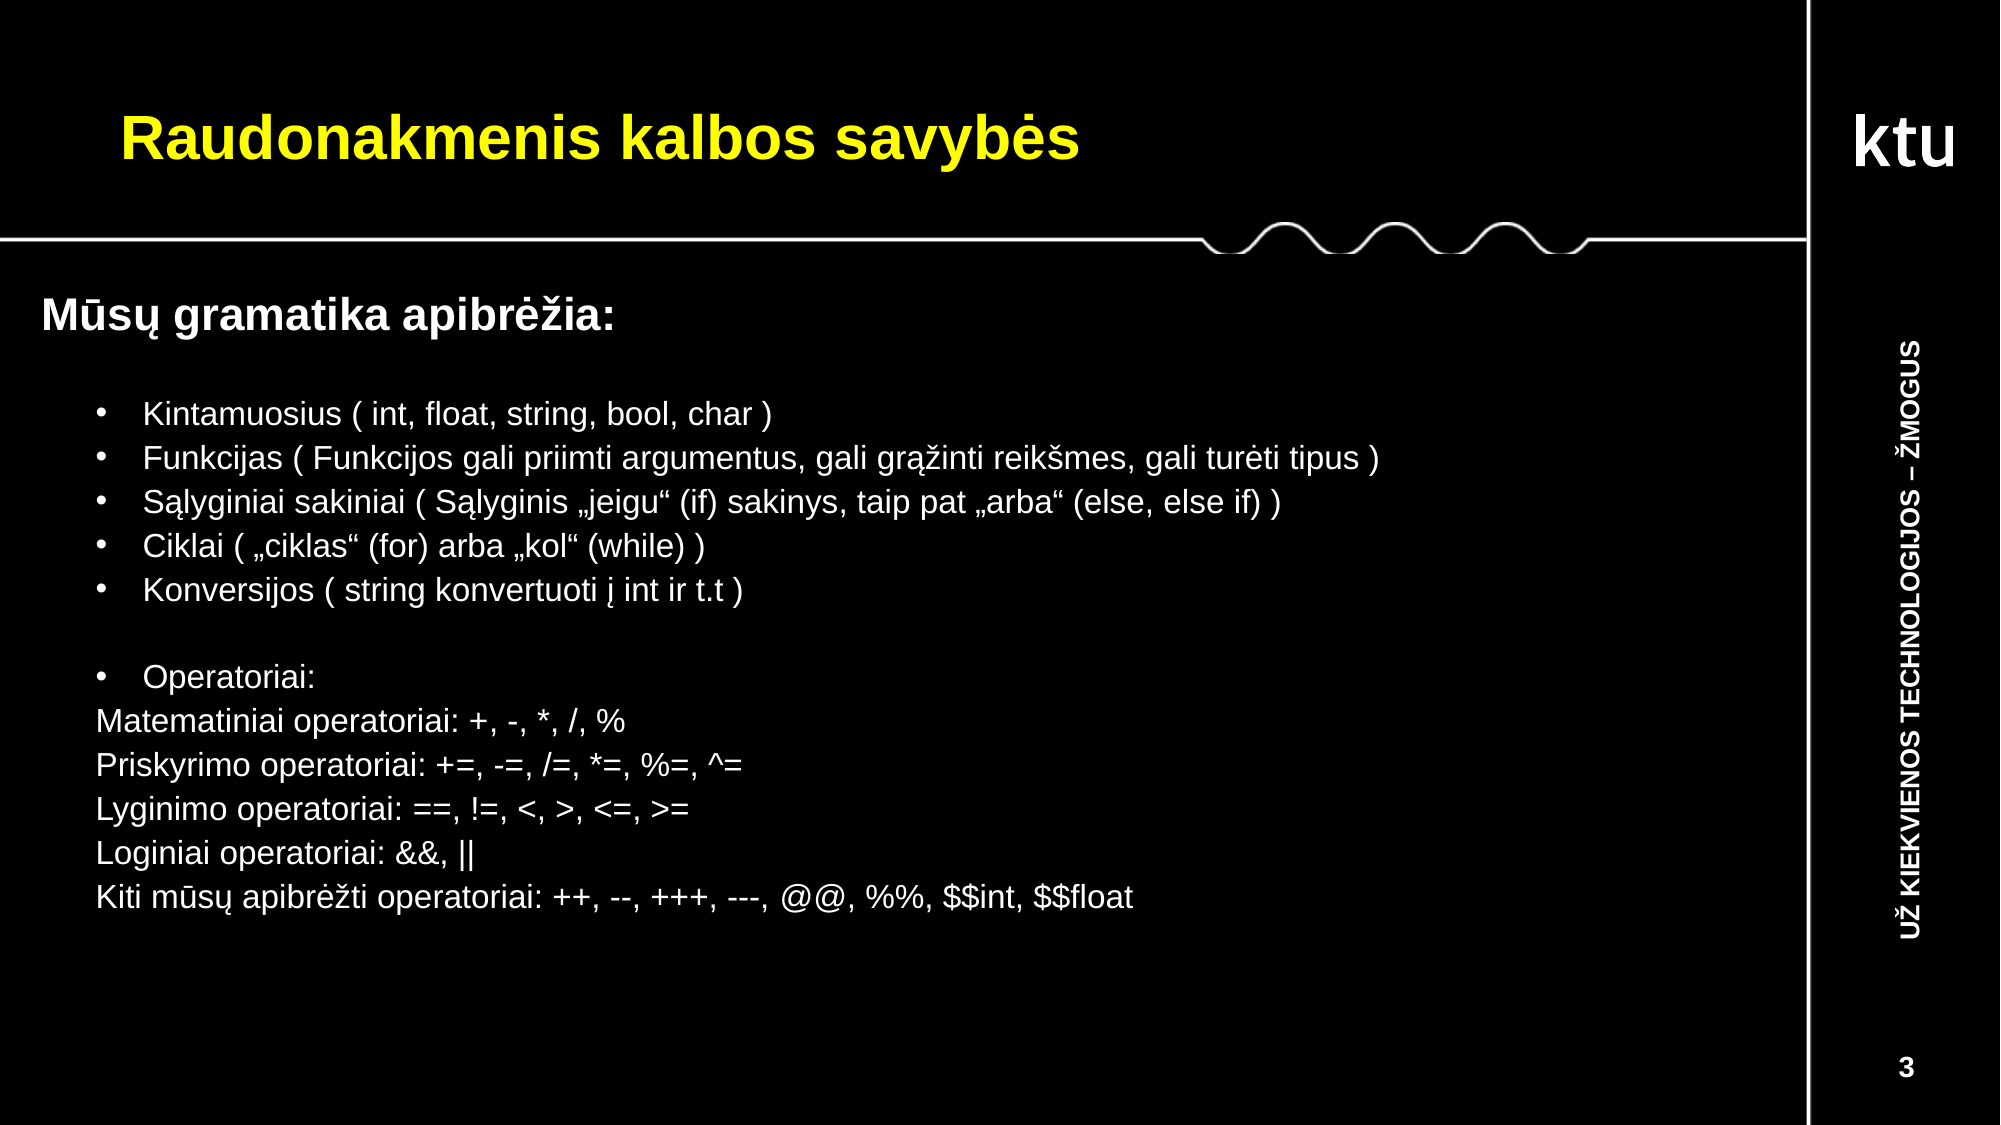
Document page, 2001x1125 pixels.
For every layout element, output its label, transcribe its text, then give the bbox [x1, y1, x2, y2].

text_box Kintamuosius ( int, float, string, bool, char ) Funkcijas ( Funkcijos gali priimti argumentus, gali grąžinti reikšmes, gali turėti tipus ) Sąlyginiai sakiniai ( Sąlyginis „jeigu“ (if) sakinys, taip pat „arba“ (else, else if) ) Ciklai ( „ciklas“ (for) arba „kol“ (while) ) Konversijos ( string konvertuoti į int ir t.t ) Operatoriai: Matematiniai operatoriai: +, -, *, /, % Priskyrimo operatoriai: +=, -=, /=, *=, %=, ^= Lyginimo operatoriai: ==, !=, <, >, <=, >= Loginiai operatoriai: &&, || Kiti mūsų apibrėžti operatoriai: ++, --, +++, ---, @@, %%, $$int, $$float [80, 381, 1694, 1064]
text_box UŽ KIEKVIENOS TECHNOLOGIJOS – ŽMOGUS [1813, 234, 2000, 956]
text_box Mūsų gramatika apibrėžia: [0, 258, 676, 347]
picture [1855, 114, 1953, 167]
text_box 3 [1831, 1031, 1983, 1091]
picture [0, 0, 1813, 1125]
text_box Raudonakmenis kalbos savybės [105, 98, 1731, 183]
